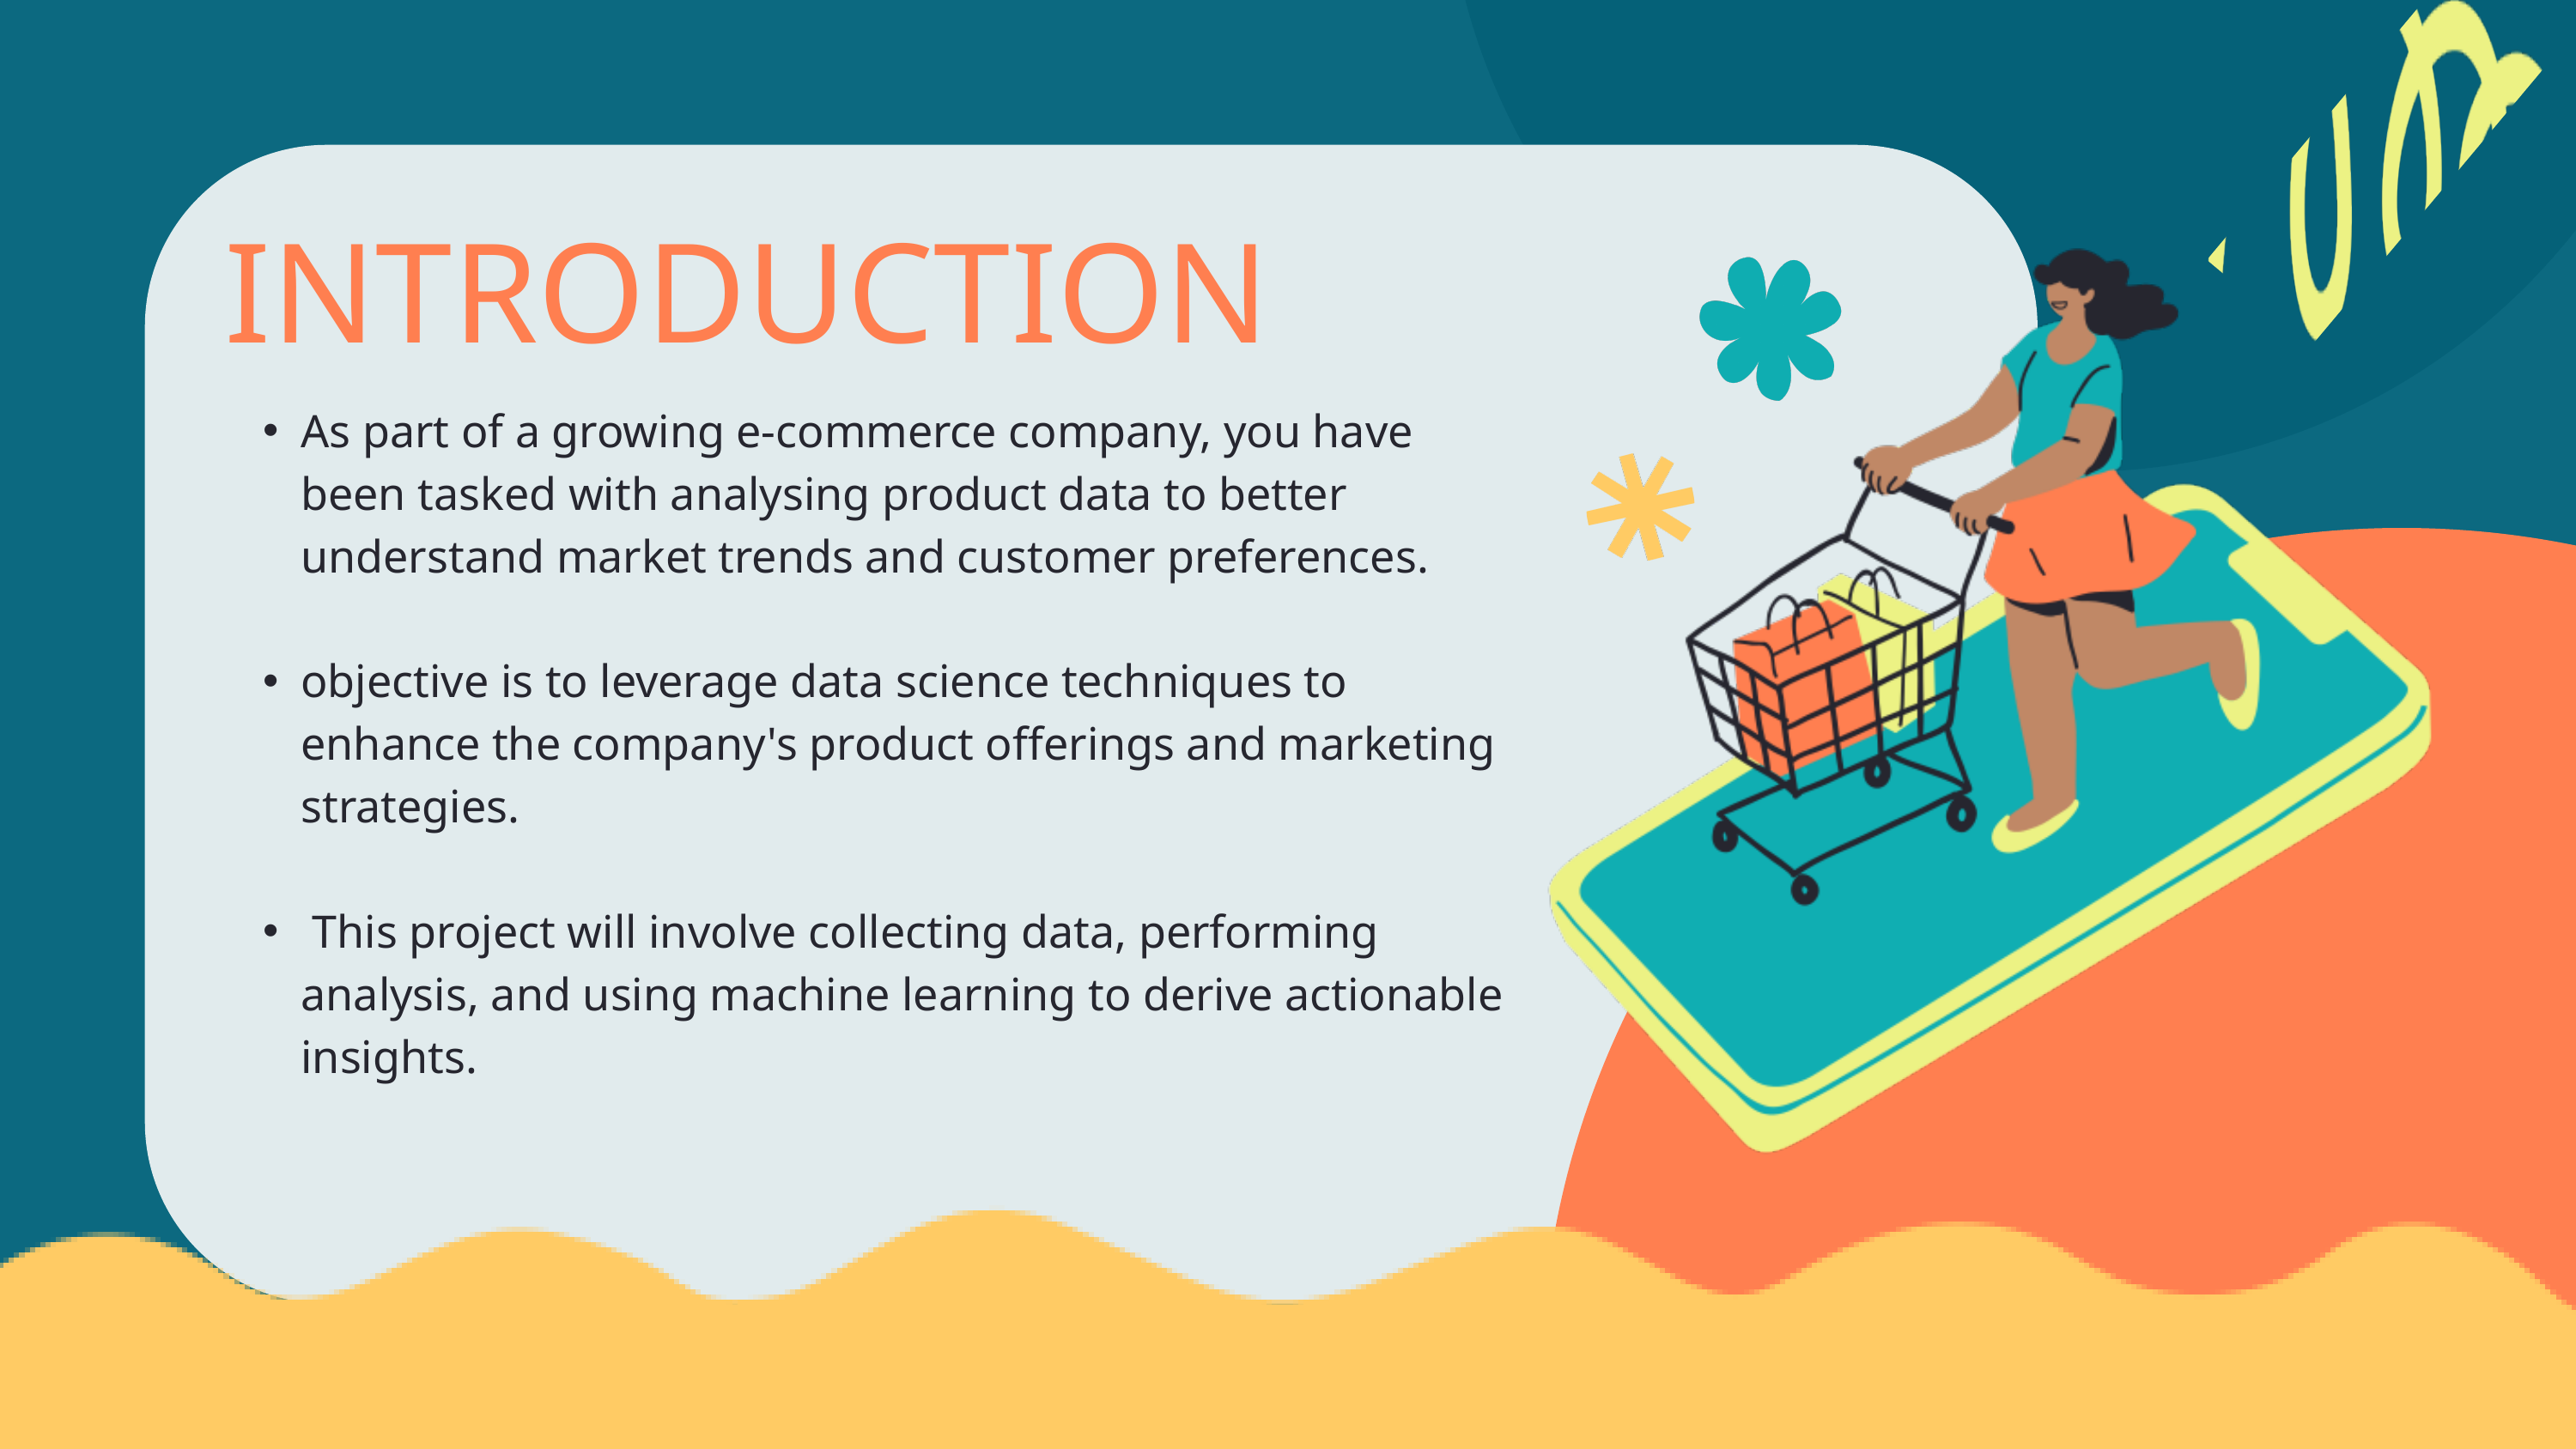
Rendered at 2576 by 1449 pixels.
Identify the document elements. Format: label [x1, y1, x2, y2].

text_box [144, 144, 2038, 1304]
text_box [0, 1164, 1534, 1449]
text_box [1540, 527, 2576, 1449]
text_box [2041, 480, 2432, 525]
text_box [1444, 0, 2576, 473]
